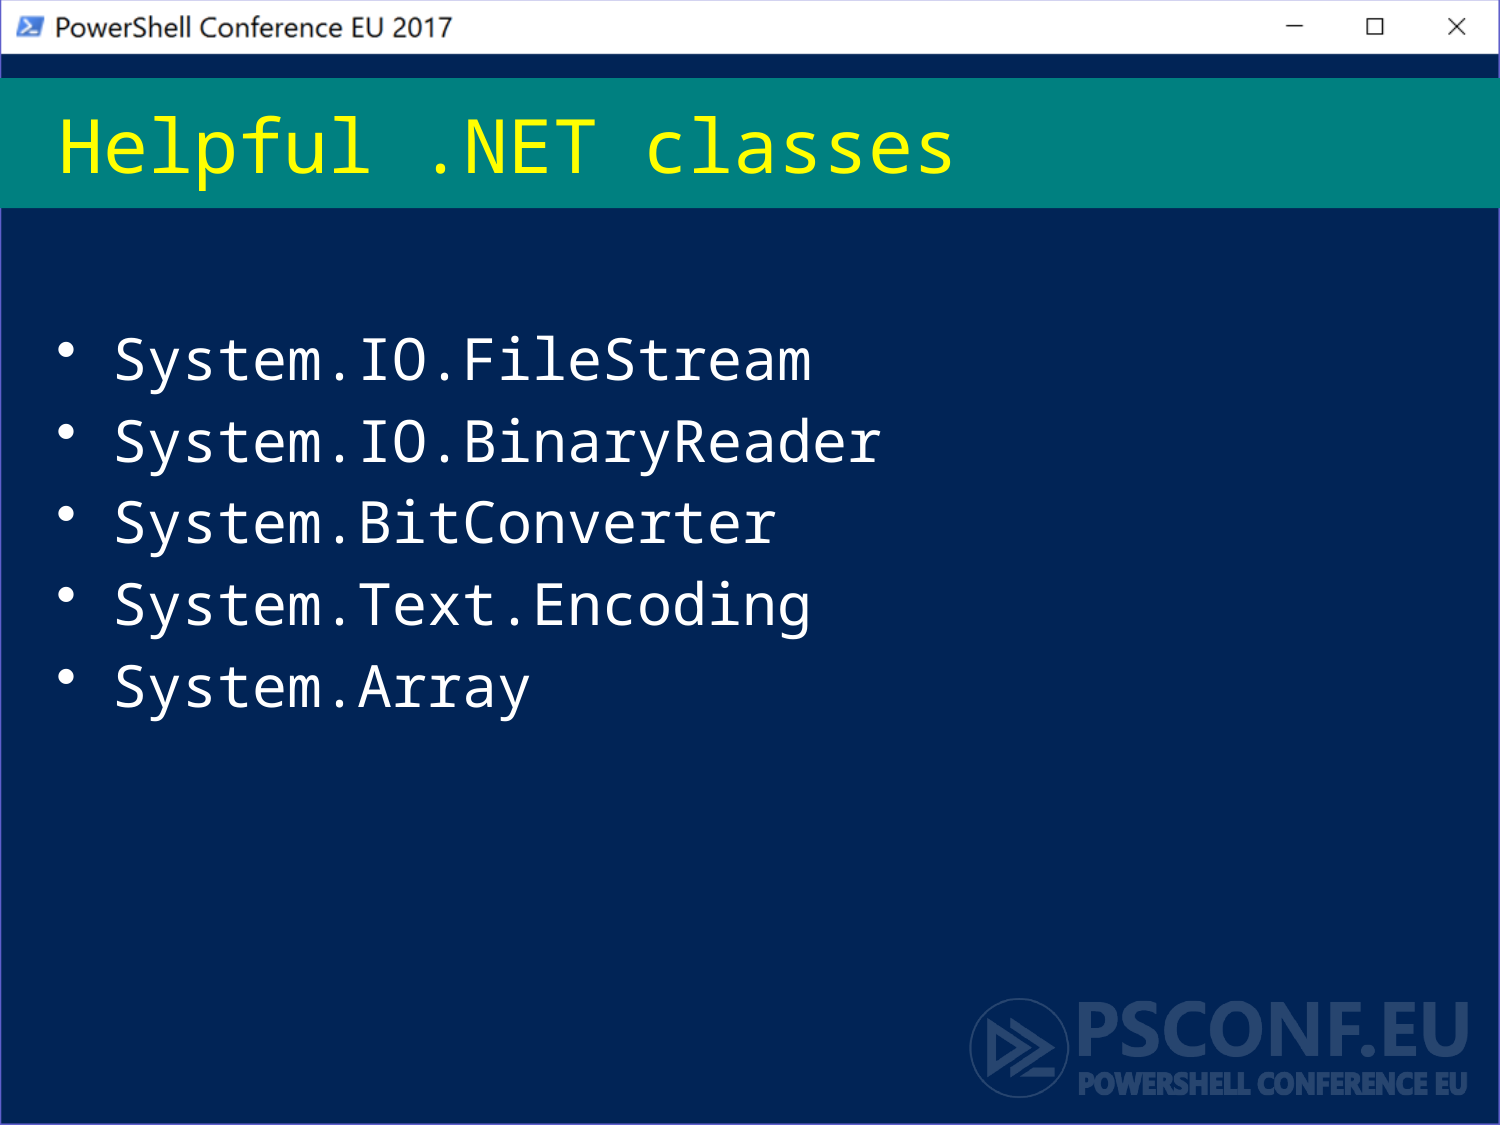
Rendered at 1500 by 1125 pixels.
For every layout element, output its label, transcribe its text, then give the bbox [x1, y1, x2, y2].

picture [0, 0, 1500, 78]
picture [0, 209, 1500, 1125]
title Helpful .NET classes [0, 78, 1500, 209]
list System.IO.FileStream System.IO.BinaryReader System.BitConverter System.Text.Encoding System.Array [41, 314, 1459, 1035]
